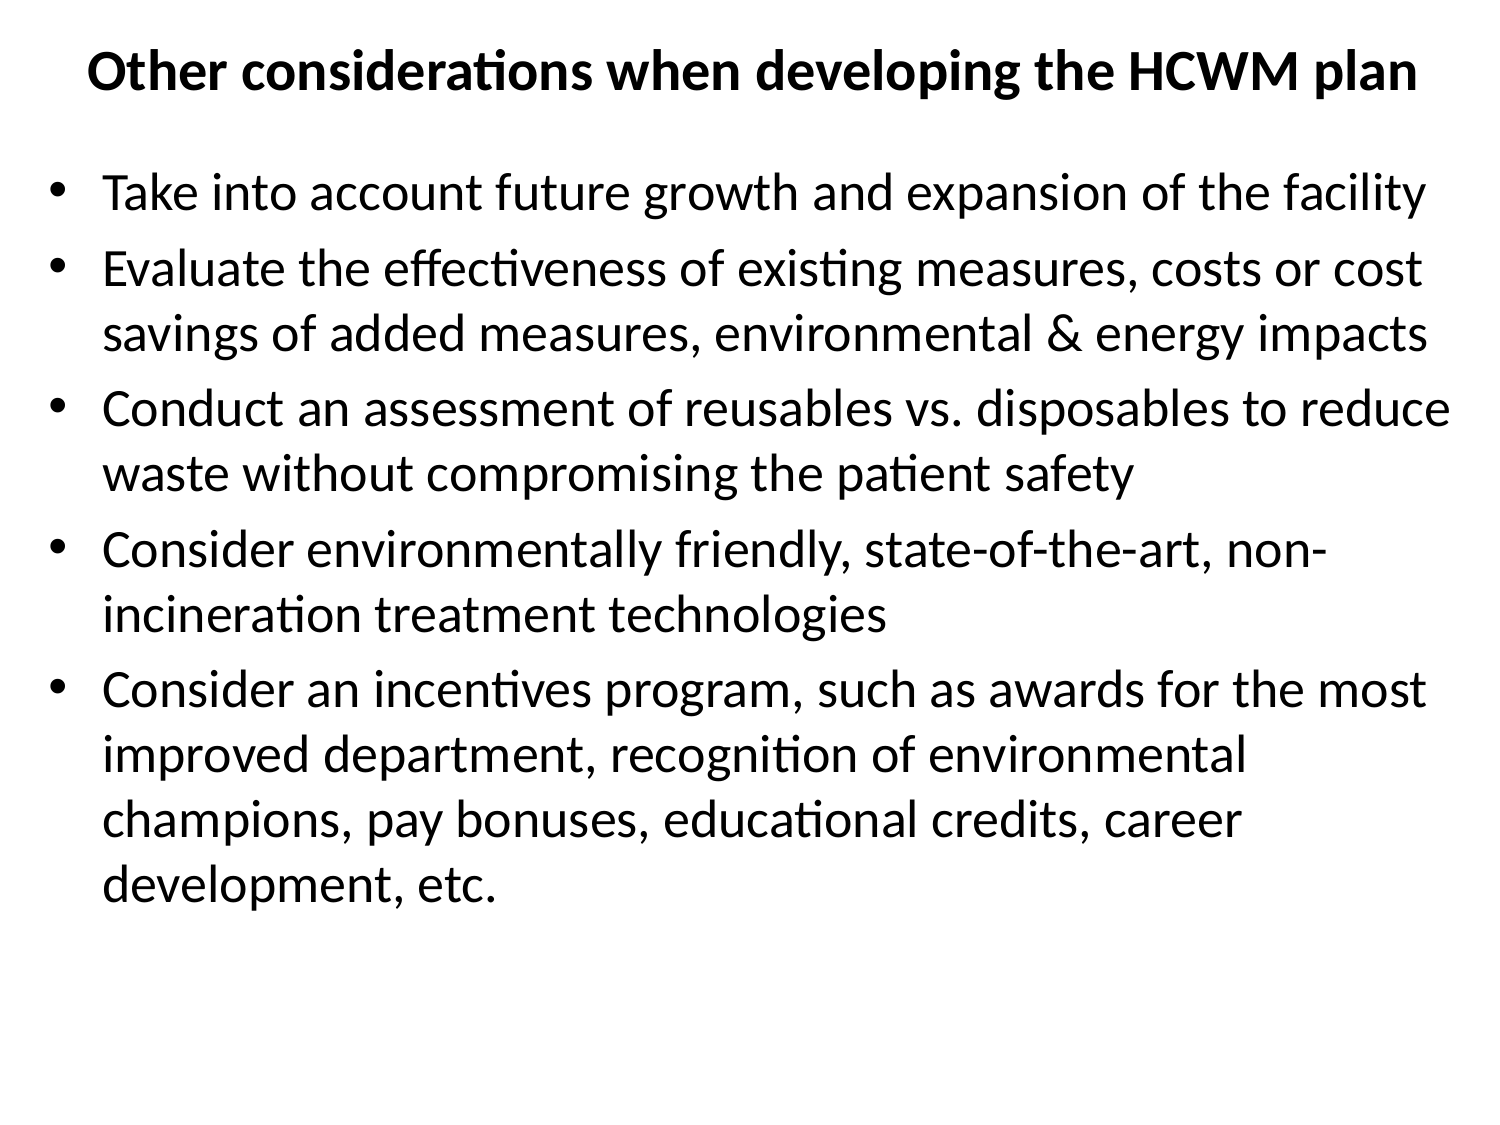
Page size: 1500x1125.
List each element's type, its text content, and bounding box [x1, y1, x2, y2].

title Other considerations when developing the HCWM plan [56, 3, 1464, 132]
list Take into account future growth and expansion of the facility Evaluate the effectiveness of existing measures, costs or cost savings of added measures, environmental & energy impacts Conduct an assessment of reusables vs. disposables to reduce waste without compromising the patient safety Consider environmentally friendly, state-of-the-art, non-incineration treatment technologies Consider an incentives program, such as awards for the most improved department, recognition of environmental champions, pay bonuses, educational credits, career development, etc. [33, 149, 1487, 1012]
